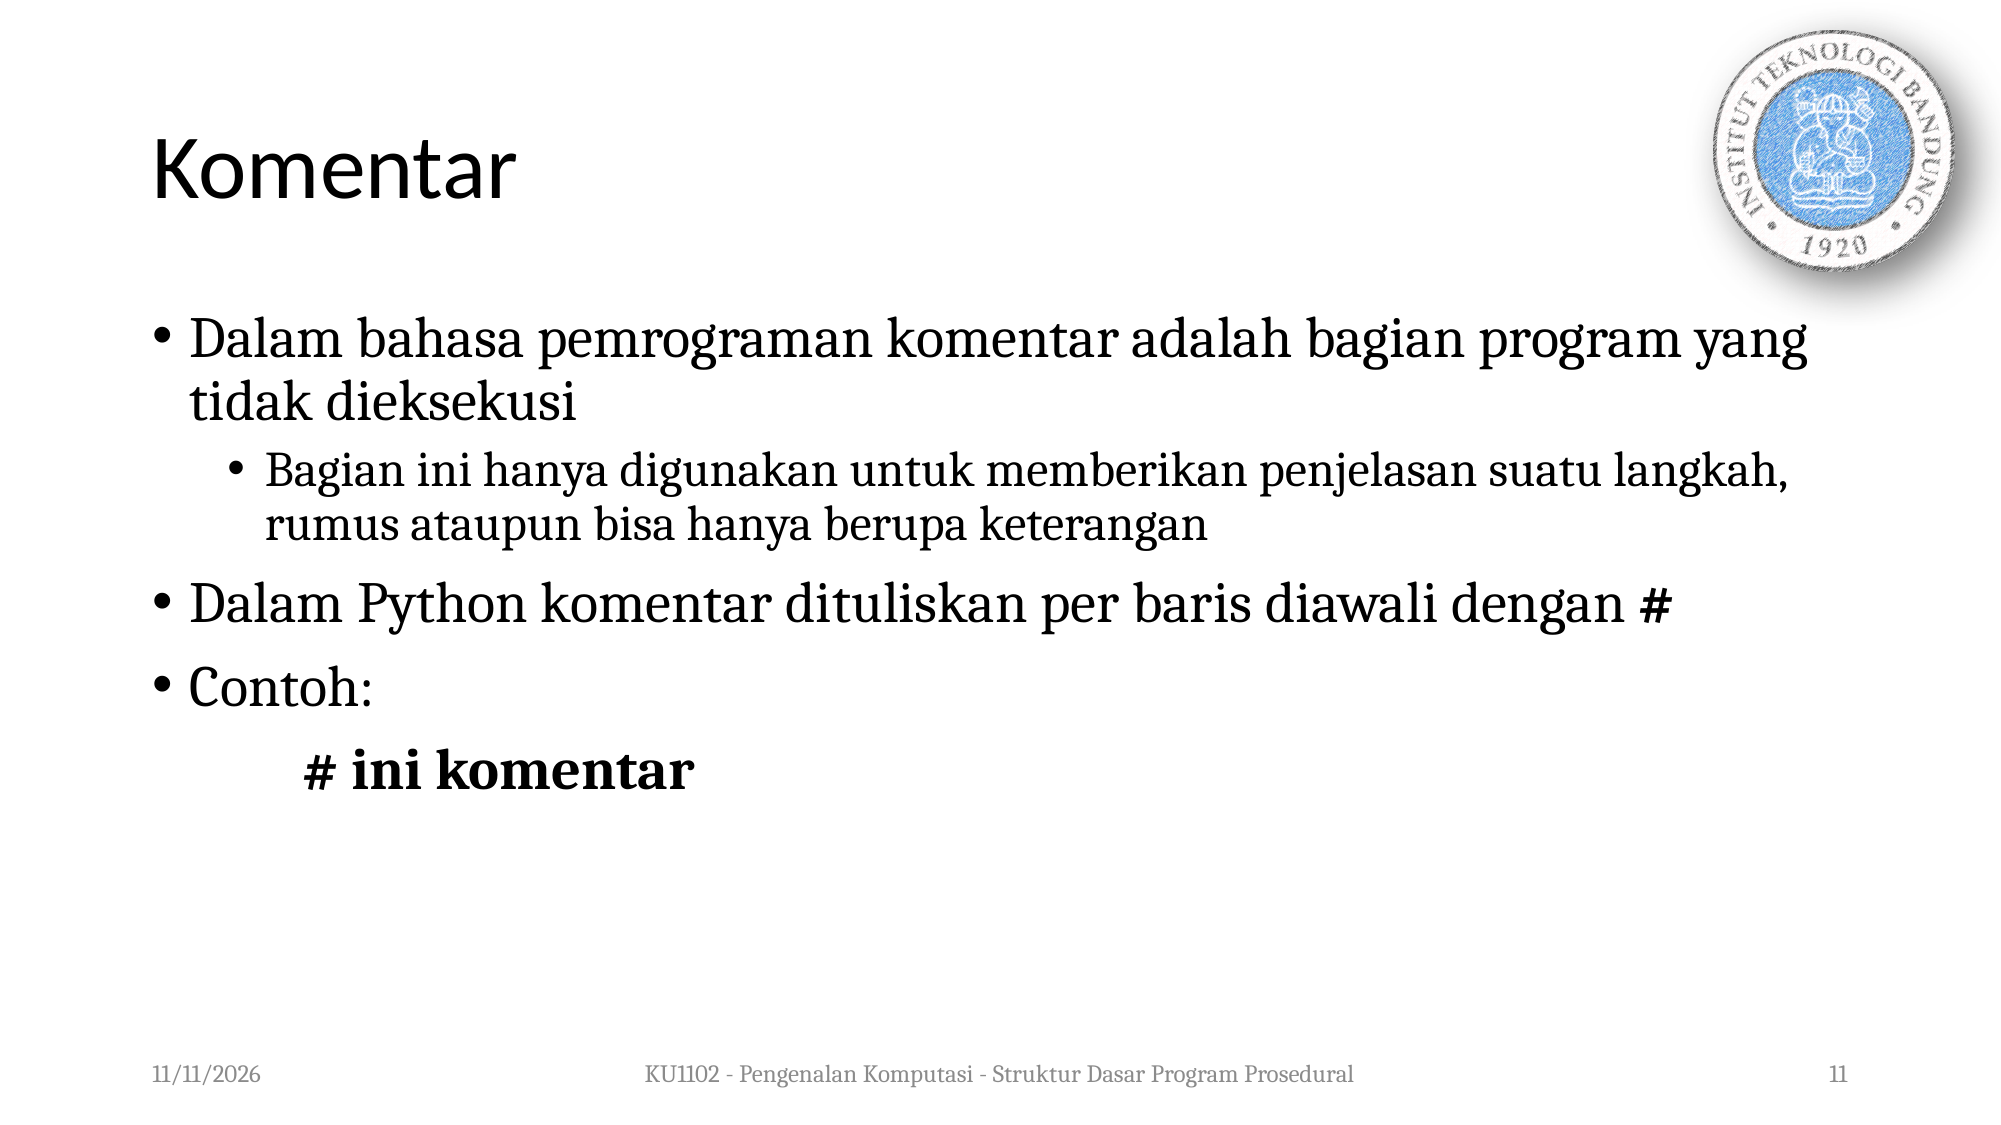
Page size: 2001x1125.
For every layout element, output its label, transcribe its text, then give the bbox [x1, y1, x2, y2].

slide_number 11 [1412, 1042, 1863, 1103]
picture [1713, 30, 1955, 272]
footer KU1102 - Pengenalan Komputasi - Struktur Dasar Program Prosedural [588, 1042, 1412, 1103]
title Komentar [137, 59, 1863, 278]
list Dalam bahasa pemrograman komentar adalah bagian program yang tidak dieksekusi Bagian ini hanya digunakan untuk memberikan penjelasan suatu langkah, rumus ataupun bisa hanya berupa keterangan Dalam Python komentar dituliskan per baris diawali dengan # Contoh: # ini komentar [137, 299, 1863, 1014]
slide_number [137, 1042, 588, 1103]
